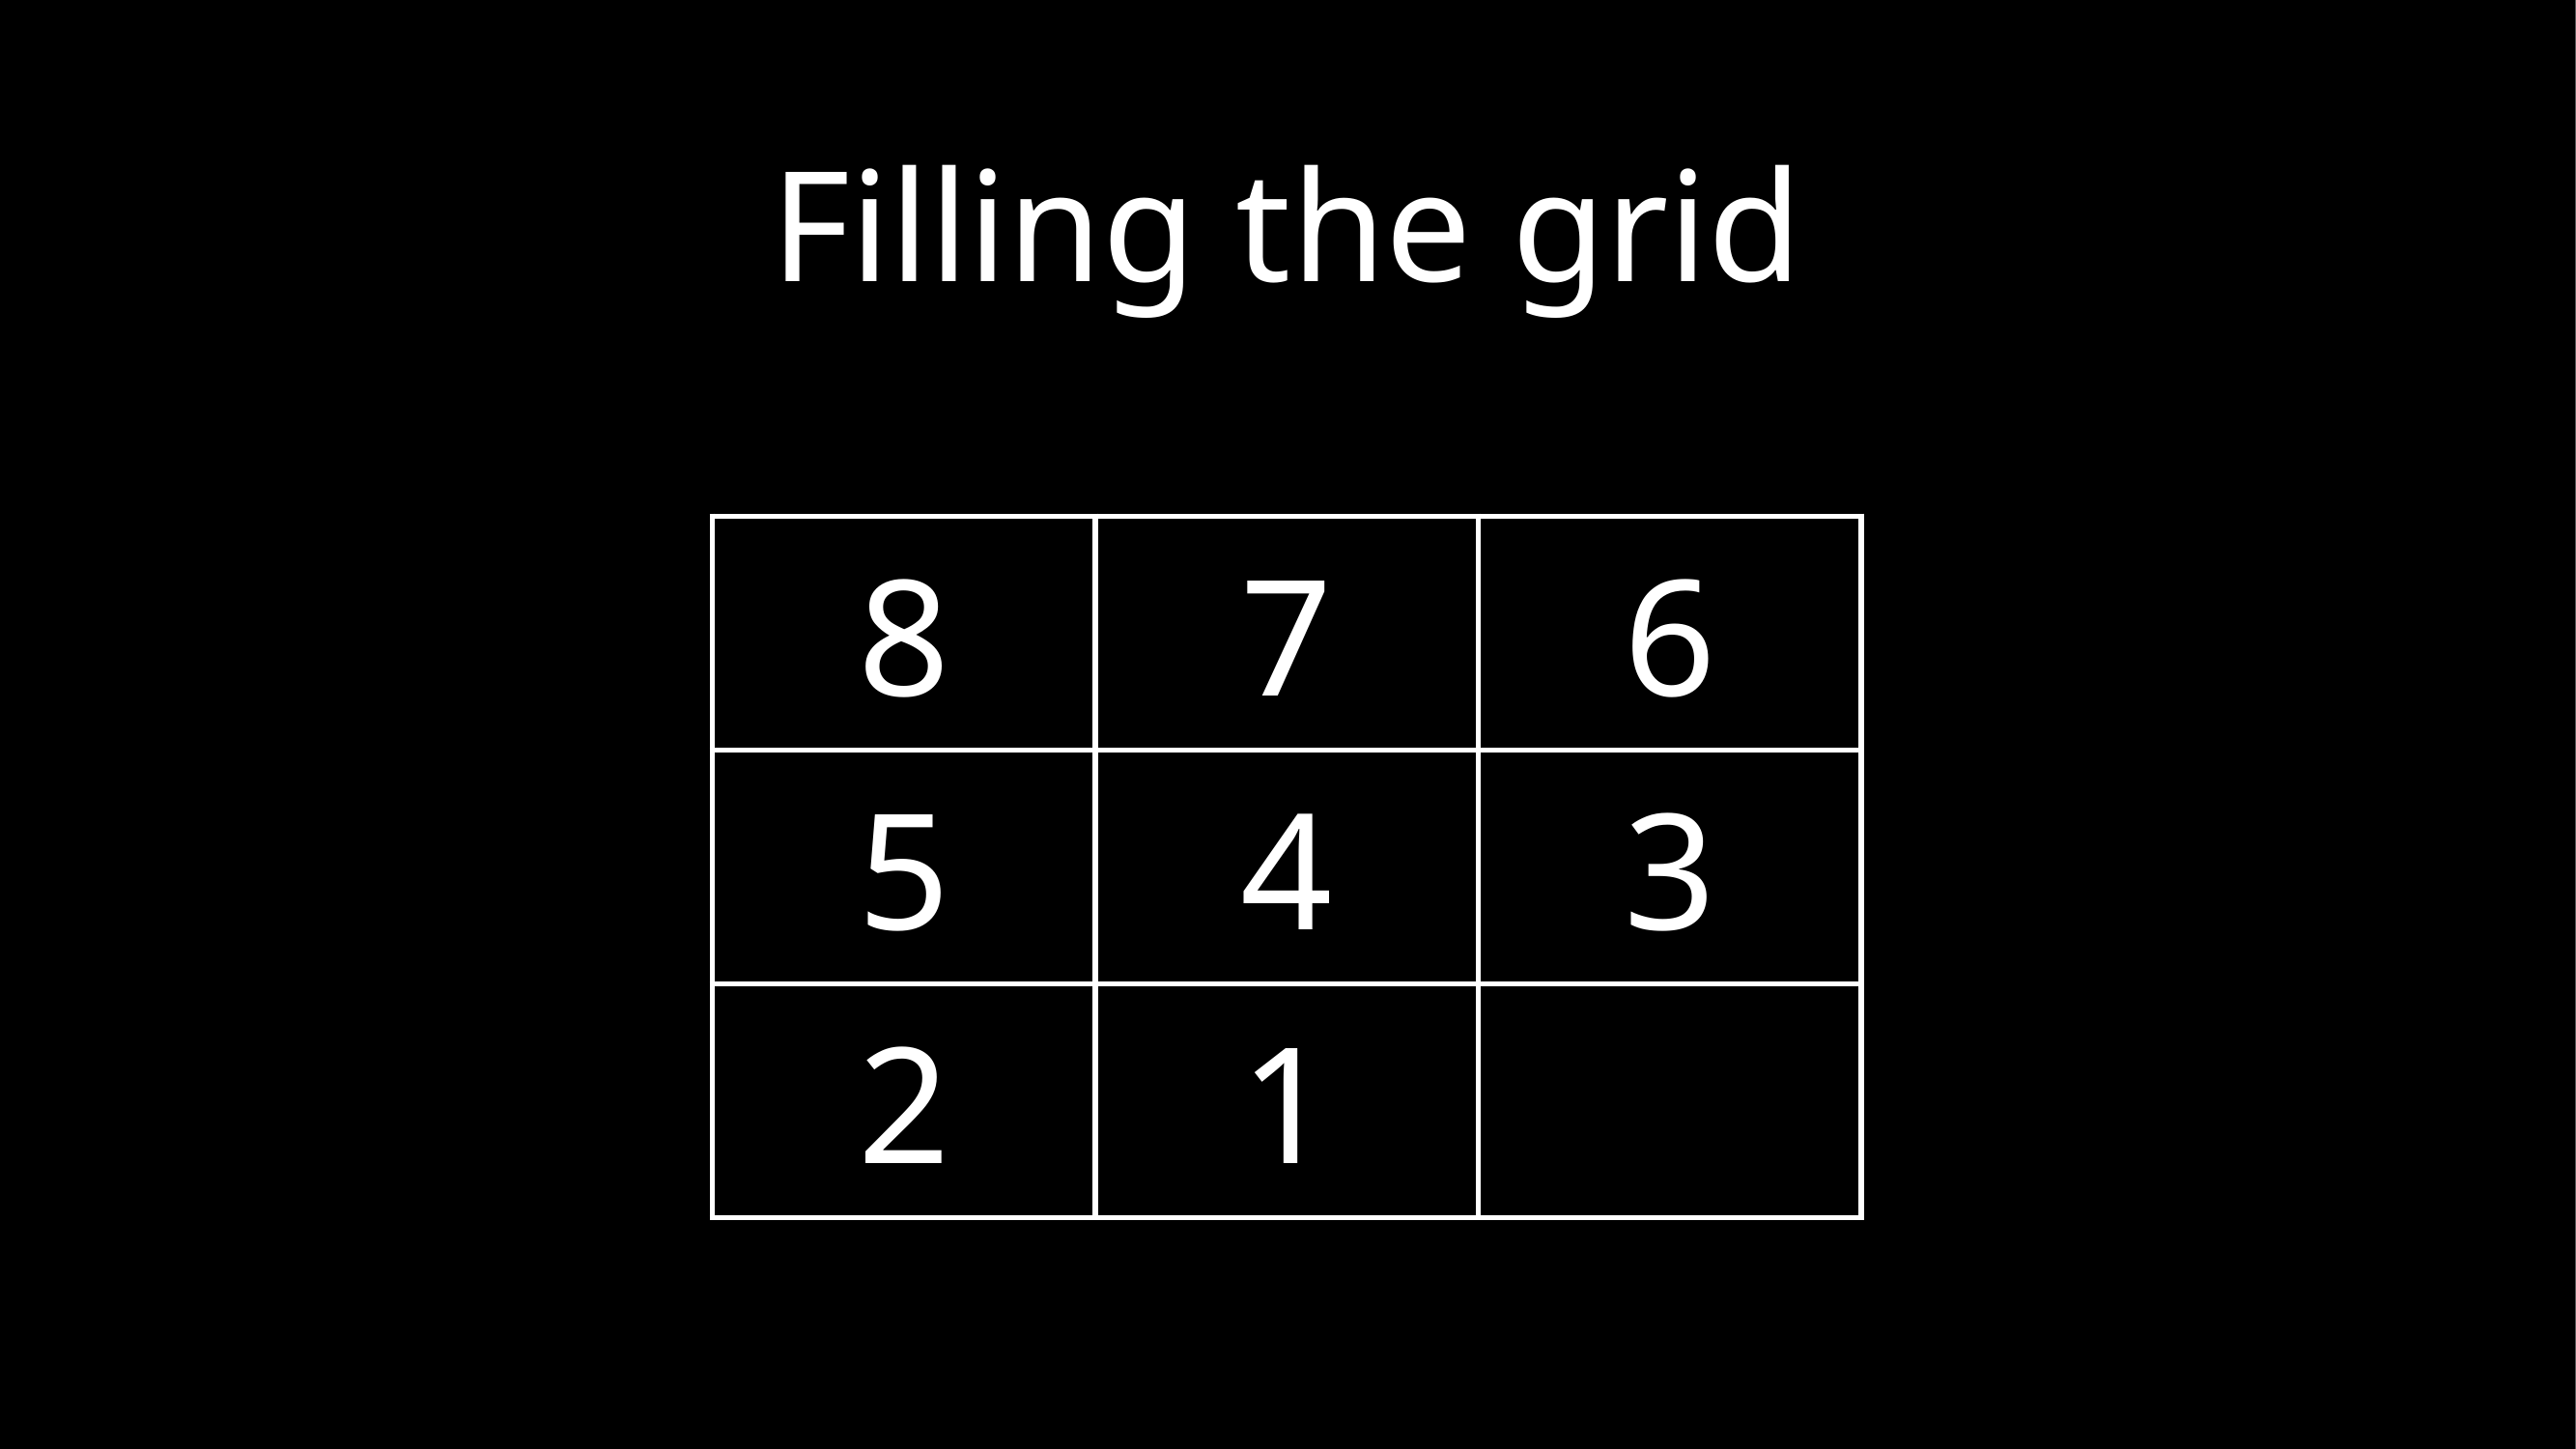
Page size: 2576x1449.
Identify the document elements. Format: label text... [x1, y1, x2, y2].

table_header 6 [1481, 519, 1858, 748]
table_cell 1 [1098, 986, 1476, 1215]
table_cell [1481, 986, 1858, 1215]
table_cell 2 [715, 986, 1092, 1215]
table_header 7 [1098, 519, 1476, 748]
table_cell 3 [1481, 753, 1858, 981]
text_box binary number system [207, 859, 2415, 1425]
table_cell 5 [715, 753, 1092, 981]
table_cell 4 [1098, 753, 1476, 981]
title Filling the grid [183, 38, 2392, 404]
table_header 8 [715, 519, 1092, 748]
